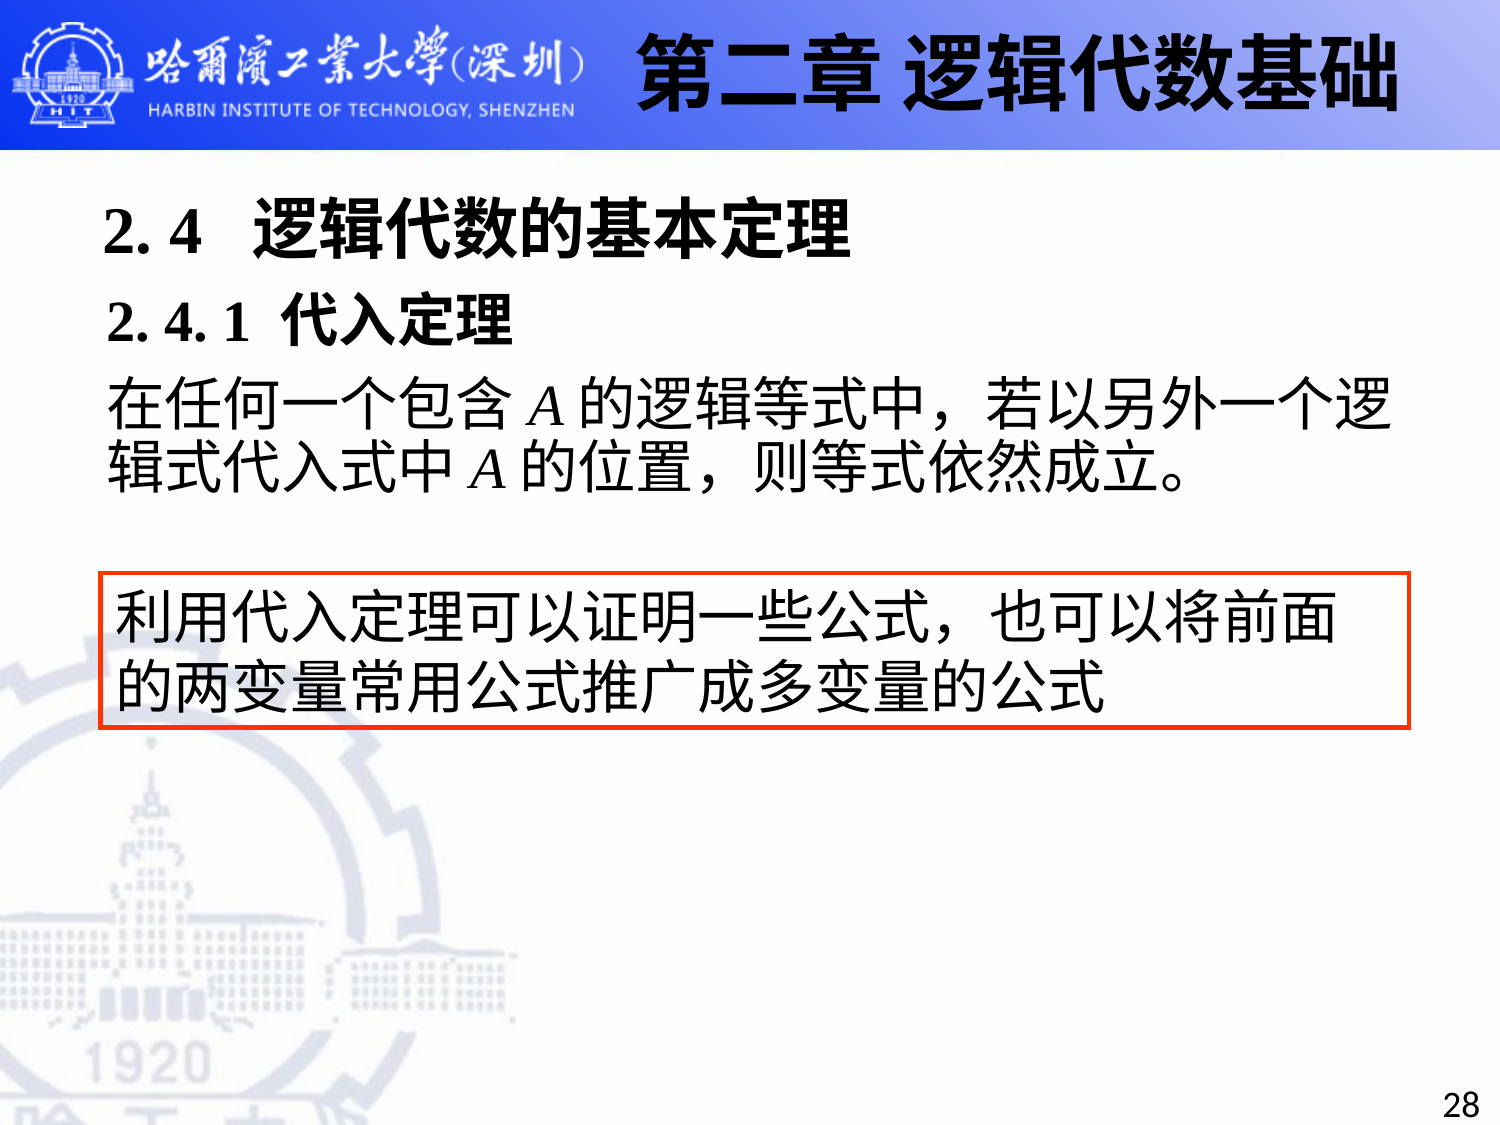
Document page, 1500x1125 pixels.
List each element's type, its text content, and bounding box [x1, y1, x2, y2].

text_box 利用代入定理可以证明一些公式，也可以将前面的两变量常用公式推广成多变量的公式 [100, 573, 1410, 728]
picture [0, 149, 1500, 1125]
text_box 第二章 逻辑代数基础 [619, 14, 1500, 129]
picture [12, 22, 583, 128]
title 2. 4 逻辑代数的基本定理 [53, 165, 1153, 299]
list 2. 4. 1 代入定理 在任何一个包含A的逻辑等式中，若以另外一个逻辑式代入式中A的位置，则等式依然成立。 [91, 284, 1463, 537]
